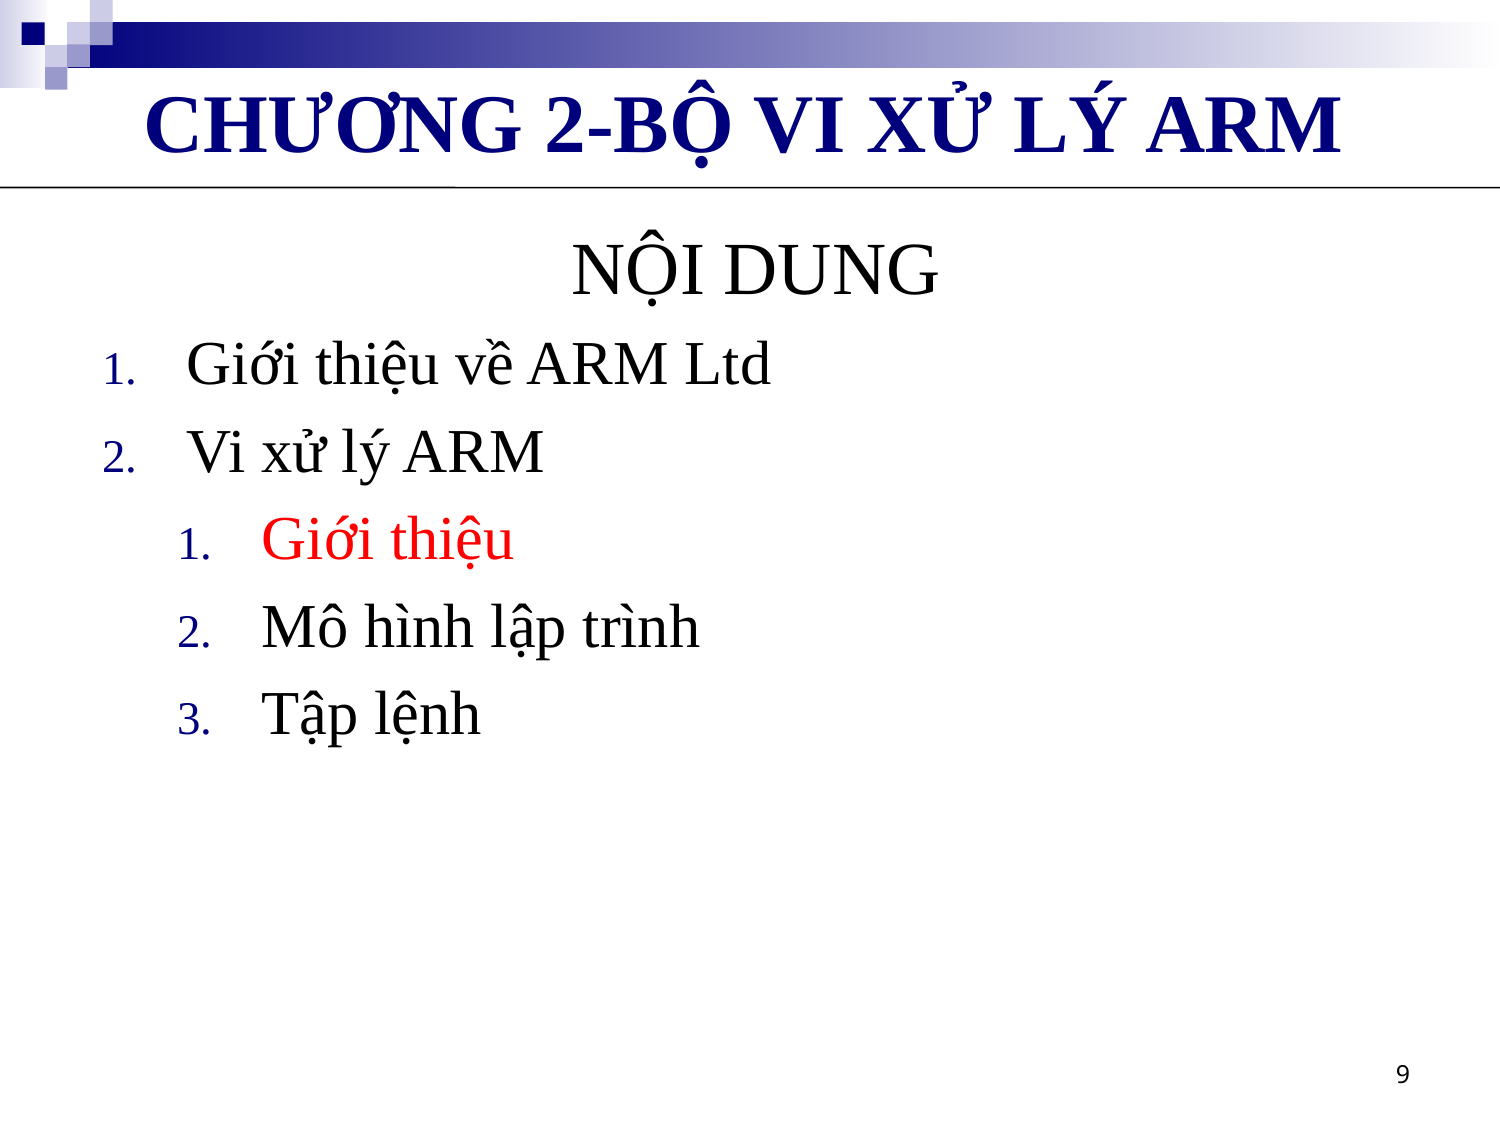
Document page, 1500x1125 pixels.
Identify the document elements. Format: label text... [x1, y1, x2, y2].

text_box NỘI DUNG Giới thiệu về ARM Ltd Vi xử lý ARM Giới thiệu Mô hình lập trình Tập lệnh [87, 212, 1425, 1075]
text_box CHƯƠNG 2-BỘ VI XỬ LÝ ARM [62, 37, 1425, 187]
slide_number 9 [1074, 1024, 1426, 1101]
text_box CHƯƠNG 2-BỘ VI XỬ LÝ ARM [62, 188, 1425, 200]
